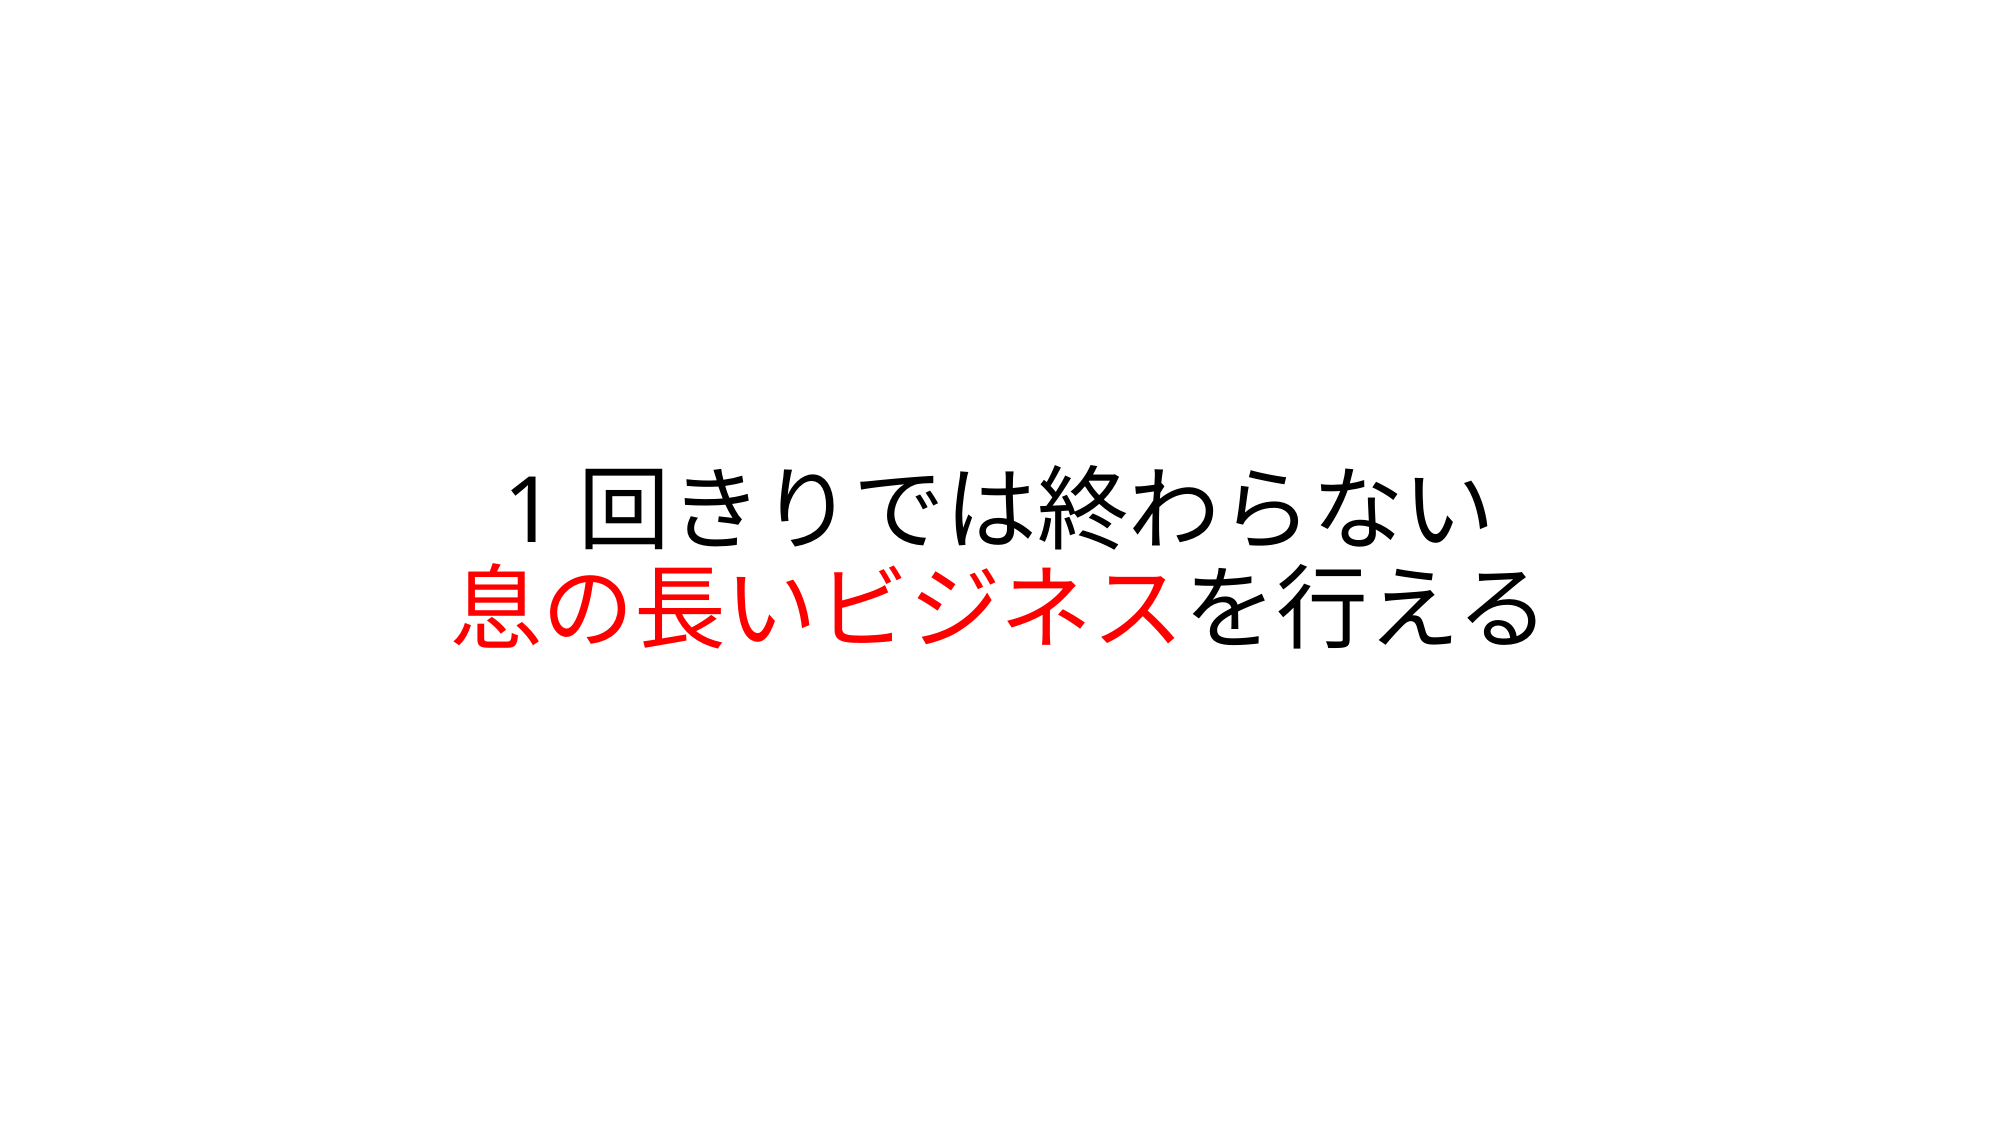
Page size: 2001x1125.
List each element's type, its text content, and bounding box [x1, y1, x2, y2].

title 1回きりでは終わらない 息の長いビジネスを行える [0, 453, 2000, 672]
